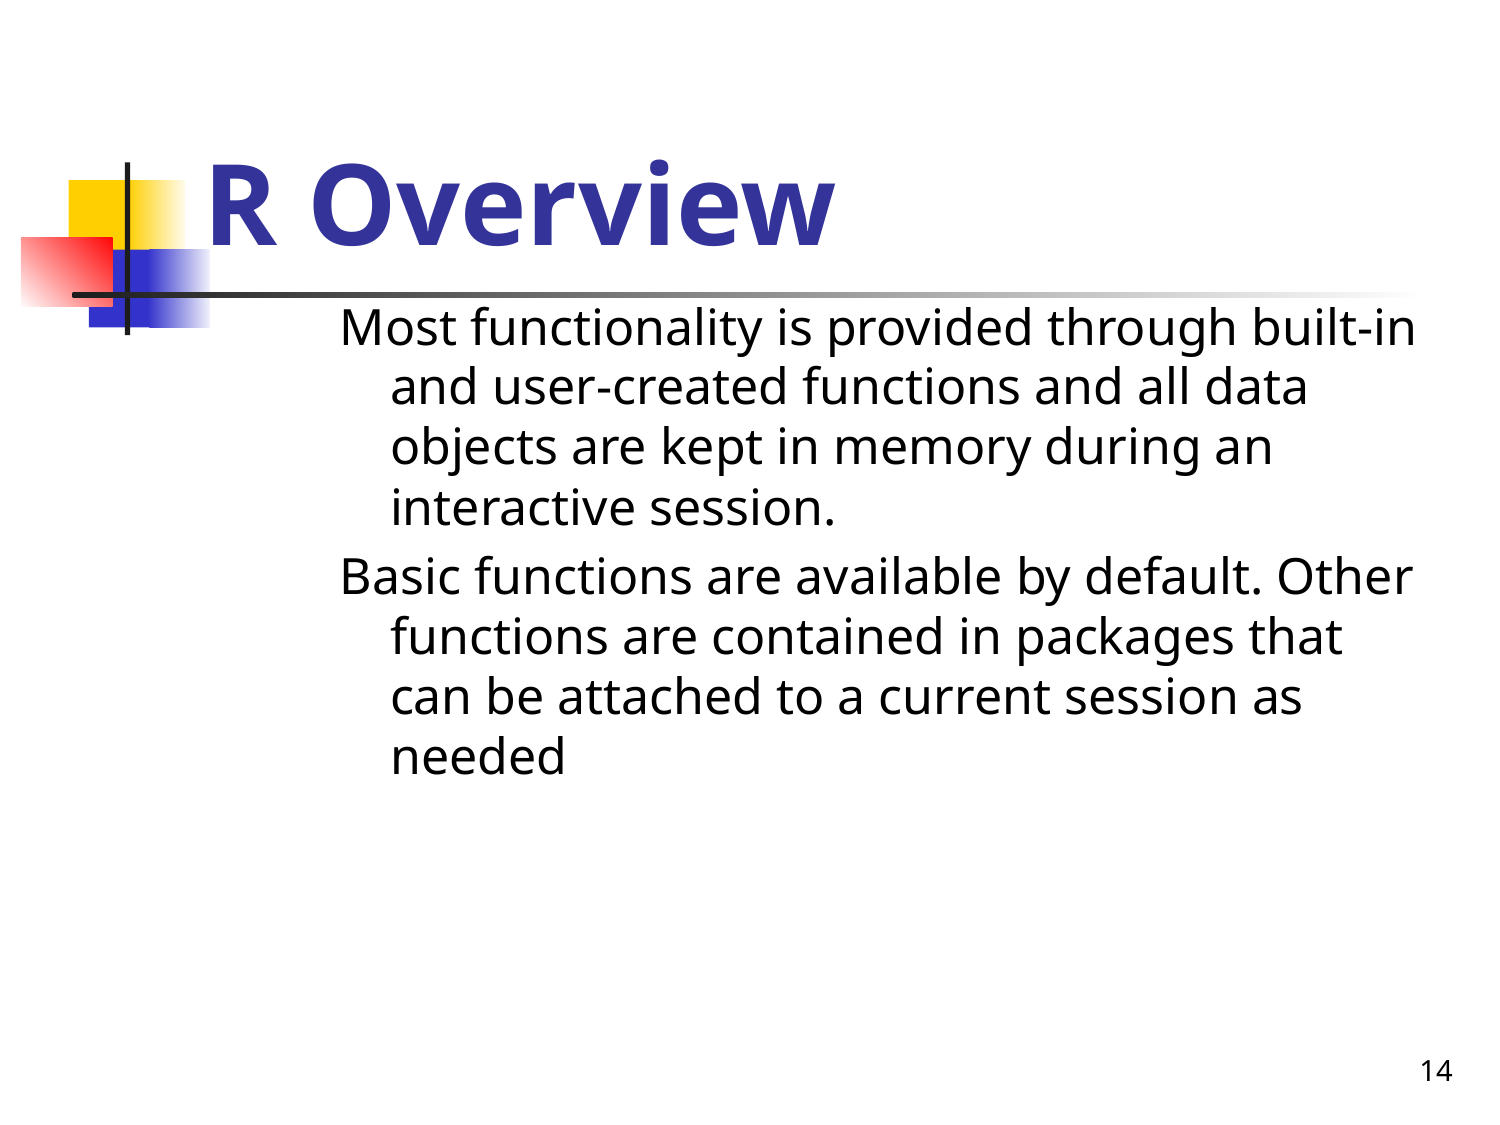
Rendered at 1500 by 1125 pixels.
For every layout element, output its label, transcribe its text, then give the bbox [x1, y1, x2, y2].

list Most functionality is provided through built-in and user-created functions and all data objects are kept in memory during an interactive session. Basic functions are available by default. Other functions are contained in packages that can be attached to a current session as needed [174, 287, 1451, 963]
title R Overview [188, 34, 1468, 276]
slide_number 14 [1155, 1024, 1468, 1100]
